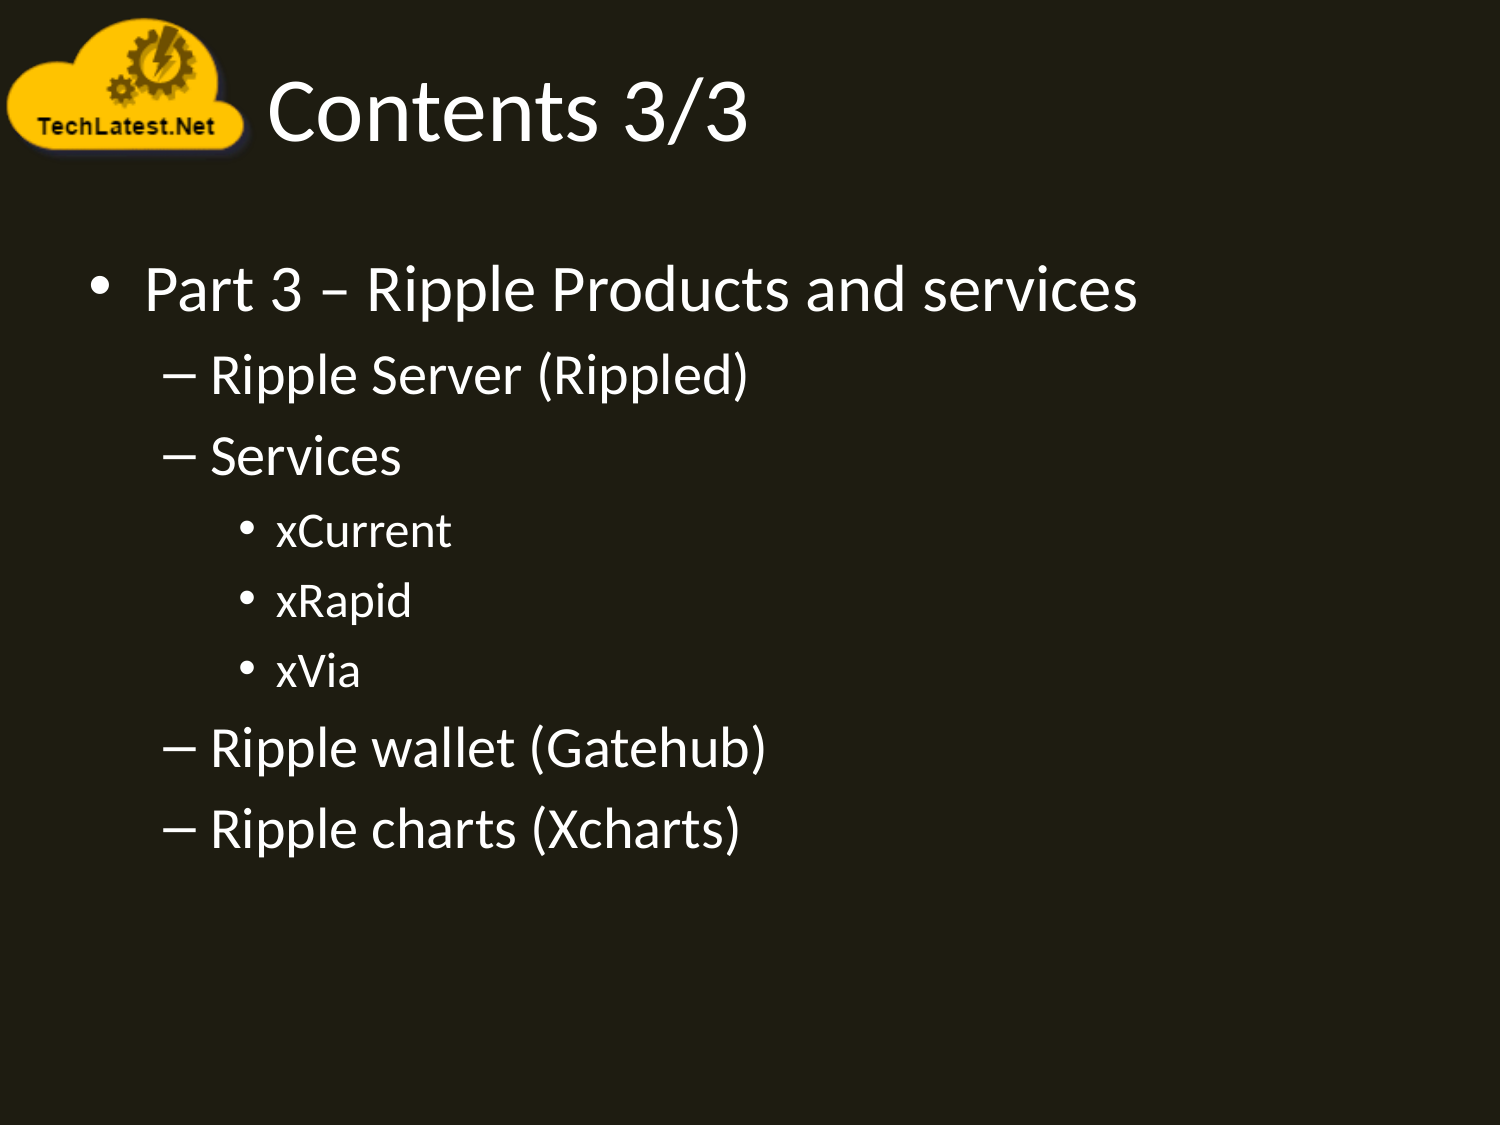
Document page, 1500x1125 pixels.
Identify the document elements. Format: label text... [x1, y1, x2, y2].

text_box Part 3 – Ripple Products and services Ripple Server (Rippled) Services xCurrent xRapid xVia Ripple wallet (Gatehub) Ripple charts (Xcharts) [73, 236, 1402, 1125]
title Contents 3/3 [0, 11, 1101, 199]
